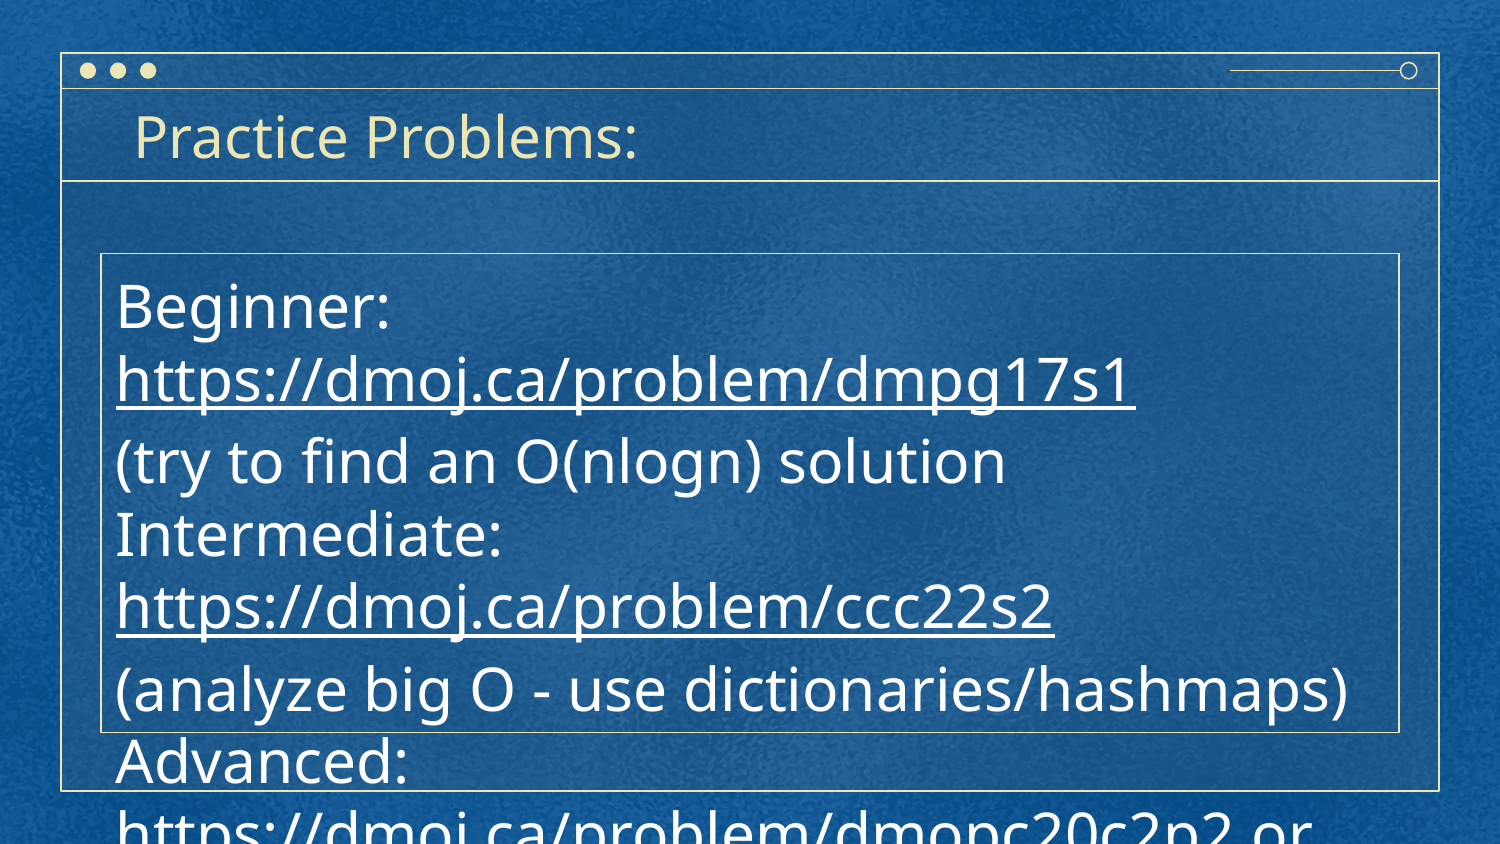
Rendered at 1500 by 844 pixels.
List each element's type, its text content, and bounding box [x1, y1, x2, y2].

subtitle Beginner: https://dmoj.ca/problem/dmpg17s1 (try to find an O(nlogn) solution Intermediate: https://dmoj.ca/problem/ccc22s2 (analyze big O - use dictionaries/hashmaps) Advanced: https://dmoj.ca/problem/dmopc20c2p2 or https://dmoj.ca/problem/ccc21s2 [100, 253, 1400, 733]
title Practice Problems: [118, 88, 1382, 182]
